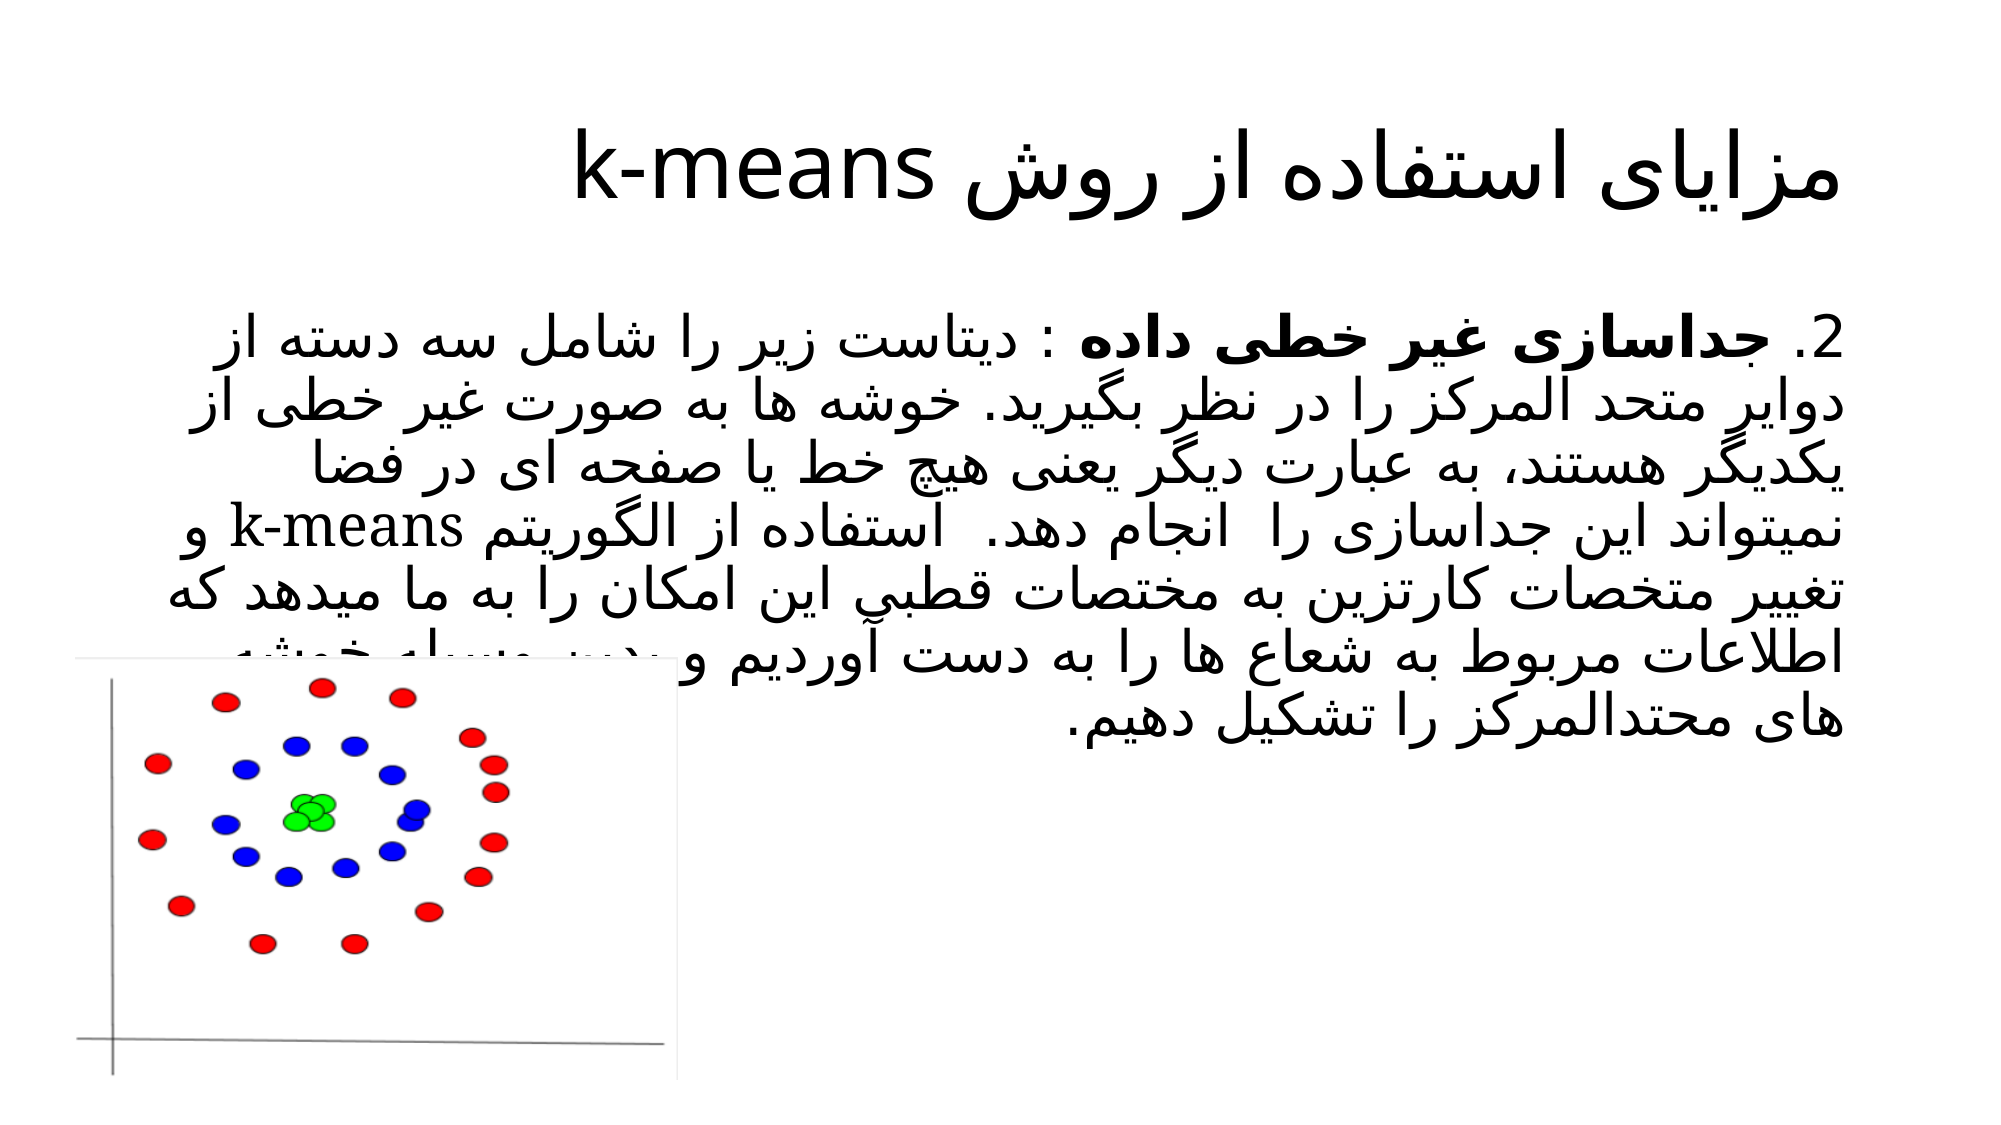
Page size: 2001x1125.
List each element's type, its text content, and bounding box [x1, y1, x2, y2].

picture [74, 656, 678, 1080]
title مزایای استفاده از روش k-means [137, 59, 1863, 278]
list 2. جداسازی غیر خطی داده : دیتاست زیر را شامل سه دسته از دوایر متحد المرکز را در نظر بگیرید. خوشه ها به صورت غیر خطی از یکدیگر هستند، به عبارت دیگر یعنی هیچ خط یا صفحه ای در فضا نمیتواند این جداسازی را انجام دهد. استفاده از الگوریتم k-means و تغییر متخصات کارتزین به مختصات قطبی این امکان را به ما میدهد که اطلاعات مربوط به شعاع ها را به دست آوردیم و بدین وسیله خوشه های محتدالمرکز را تشکیل دهیم. [137, 299, 1863, 1014]
